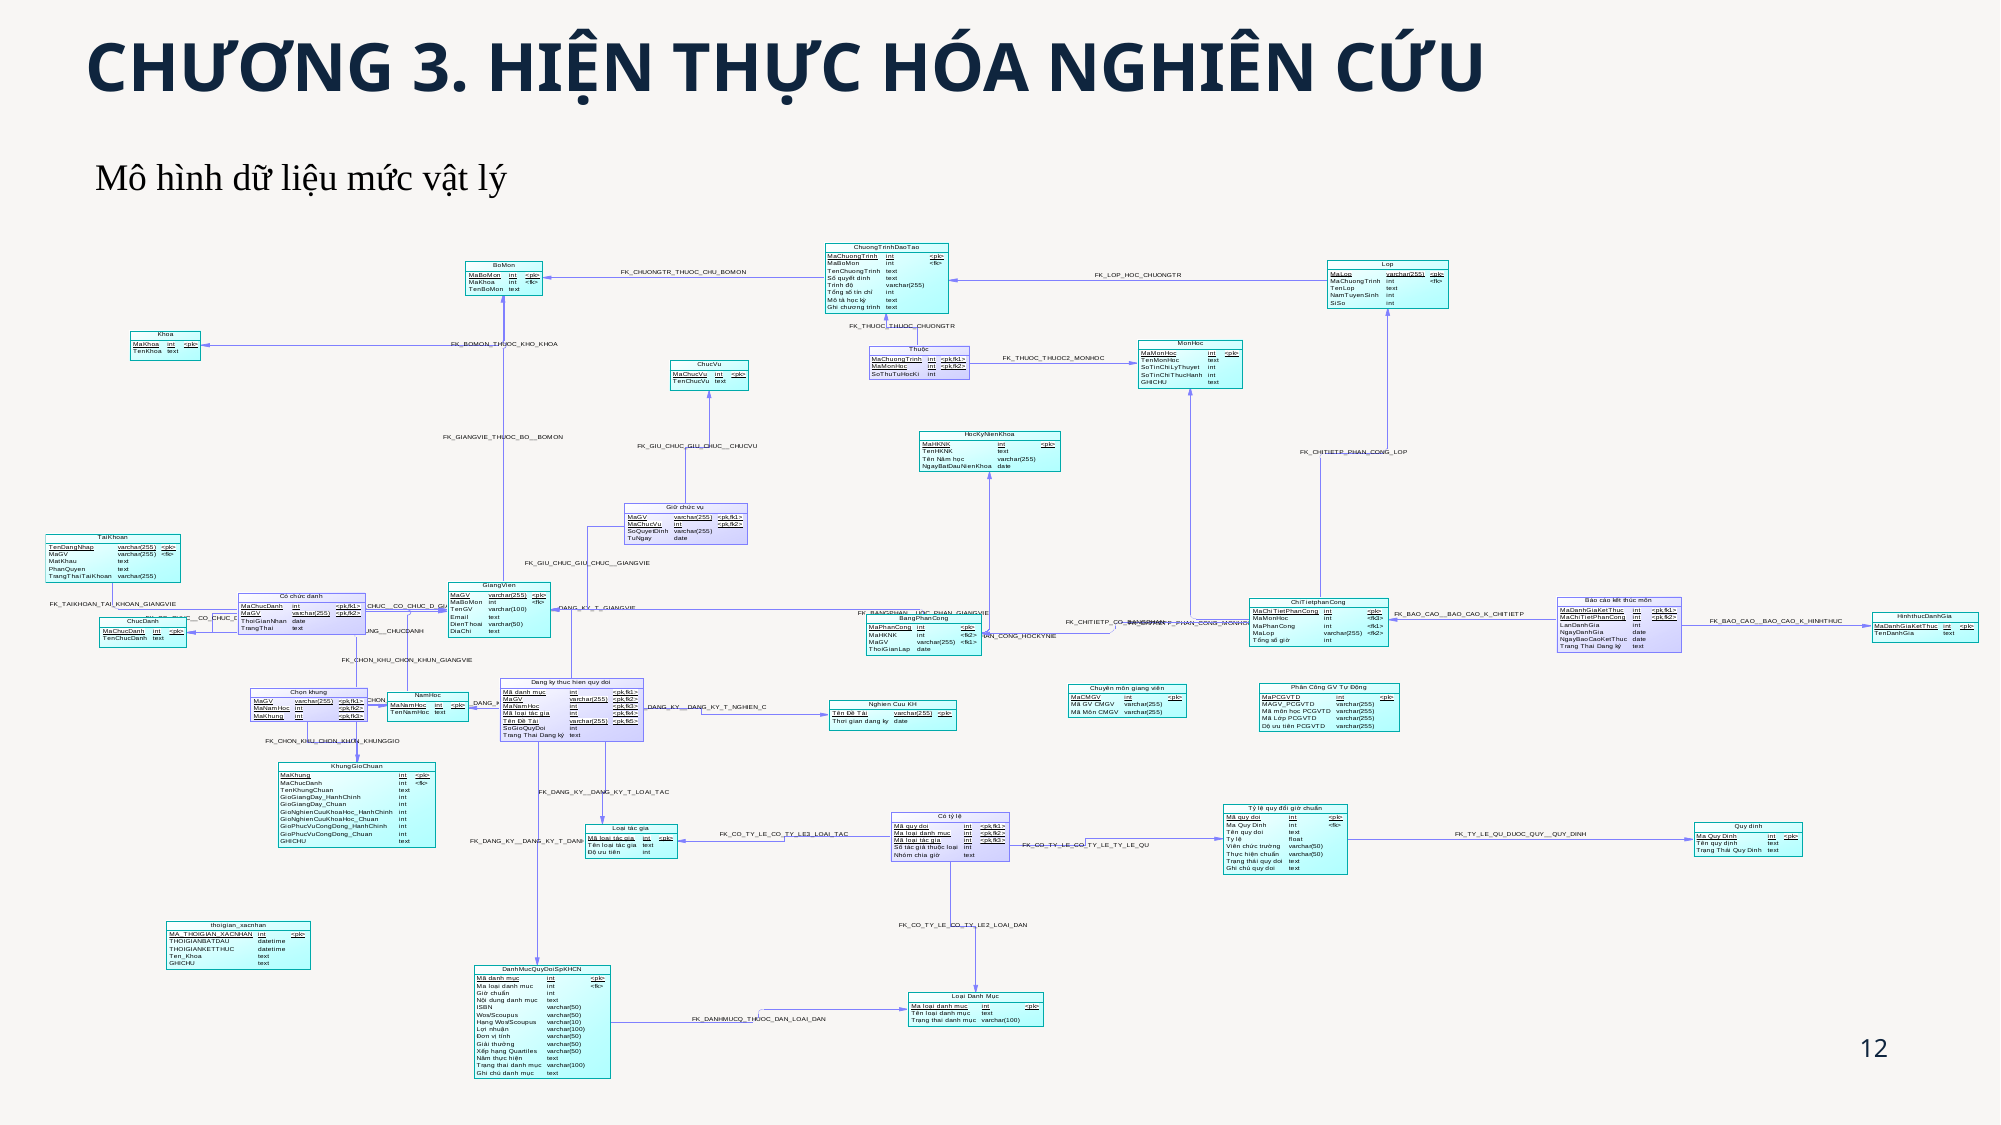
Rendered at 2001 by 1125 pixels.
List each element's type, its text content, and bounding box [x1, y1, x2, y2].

text_box Mô hình dữ liệu mức vật lý [80, 122, 545, 205]
text_box CHƯƠNG 3. HIỆN THỰC HÓA NGHIÊN CỨU [45, 8, 1529, 114]
picture [45, 242, 1980, 1080]
